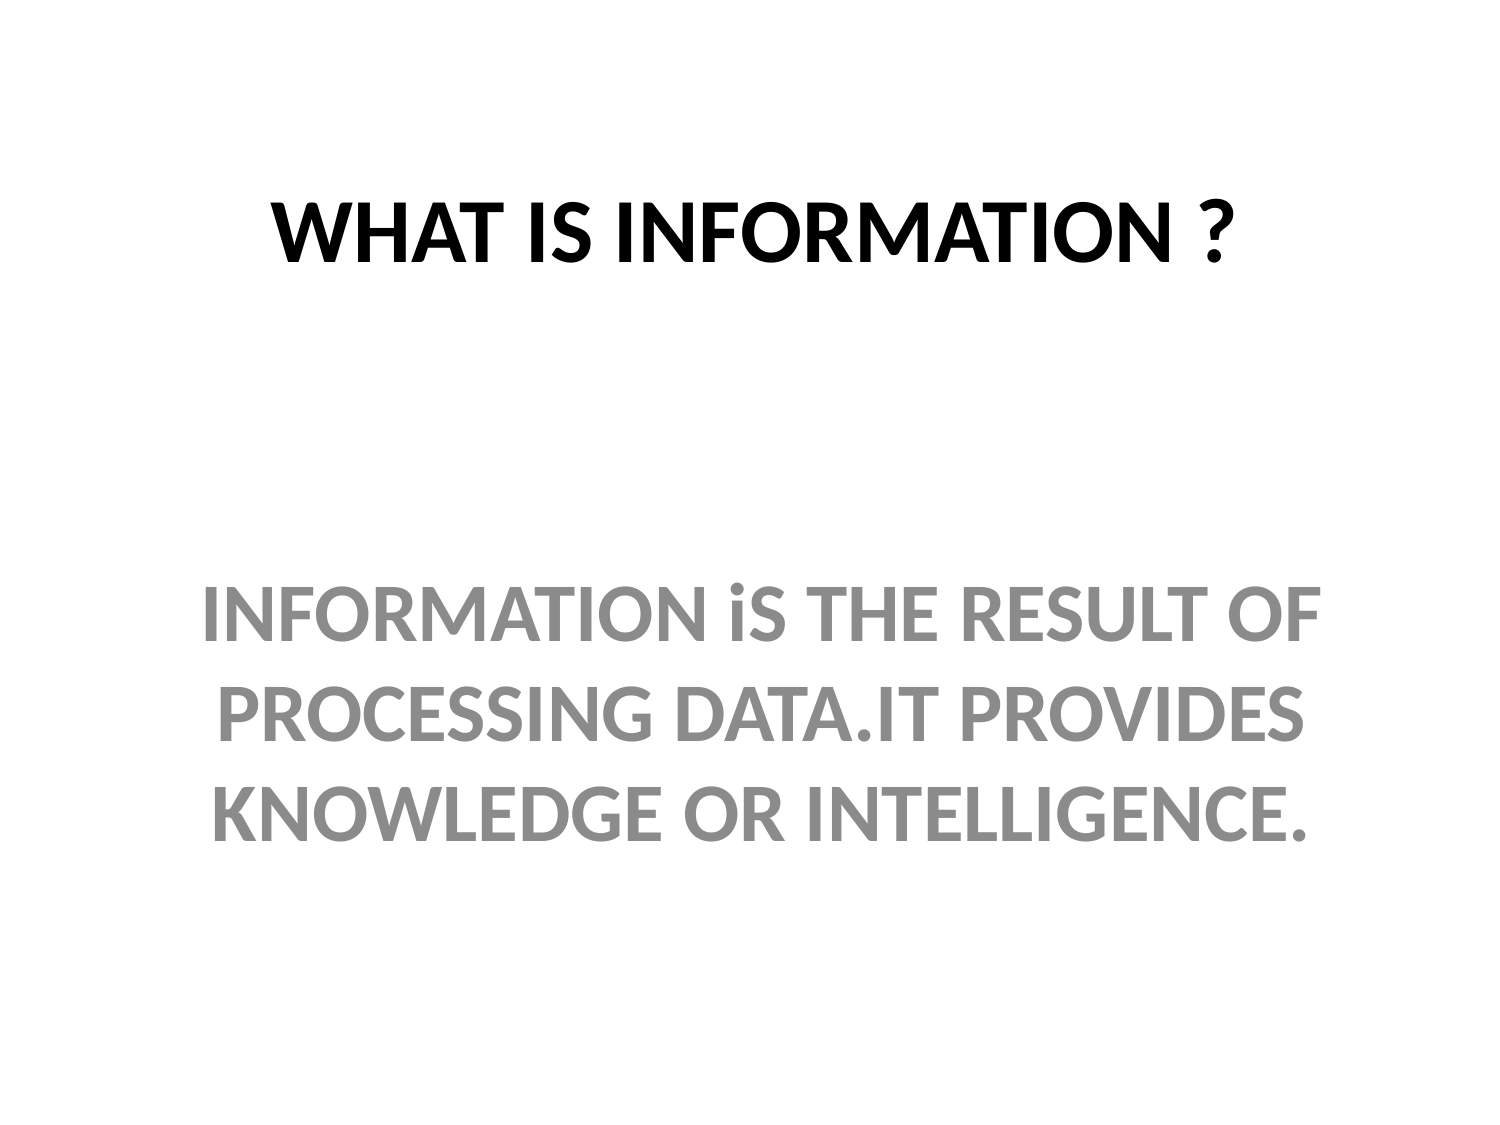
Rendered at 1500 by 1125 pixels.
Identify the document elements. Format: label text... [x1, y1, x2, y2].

title WHAT IS INFORMATION ? [117, 105, 1393, 347]
subtitle INFORMATION iS THE RESULT OF PROCESSING DATA.IT PROVIDES KNOWLEDGE OR INTELLIGENCE. [164, 550, 1360, 950]
